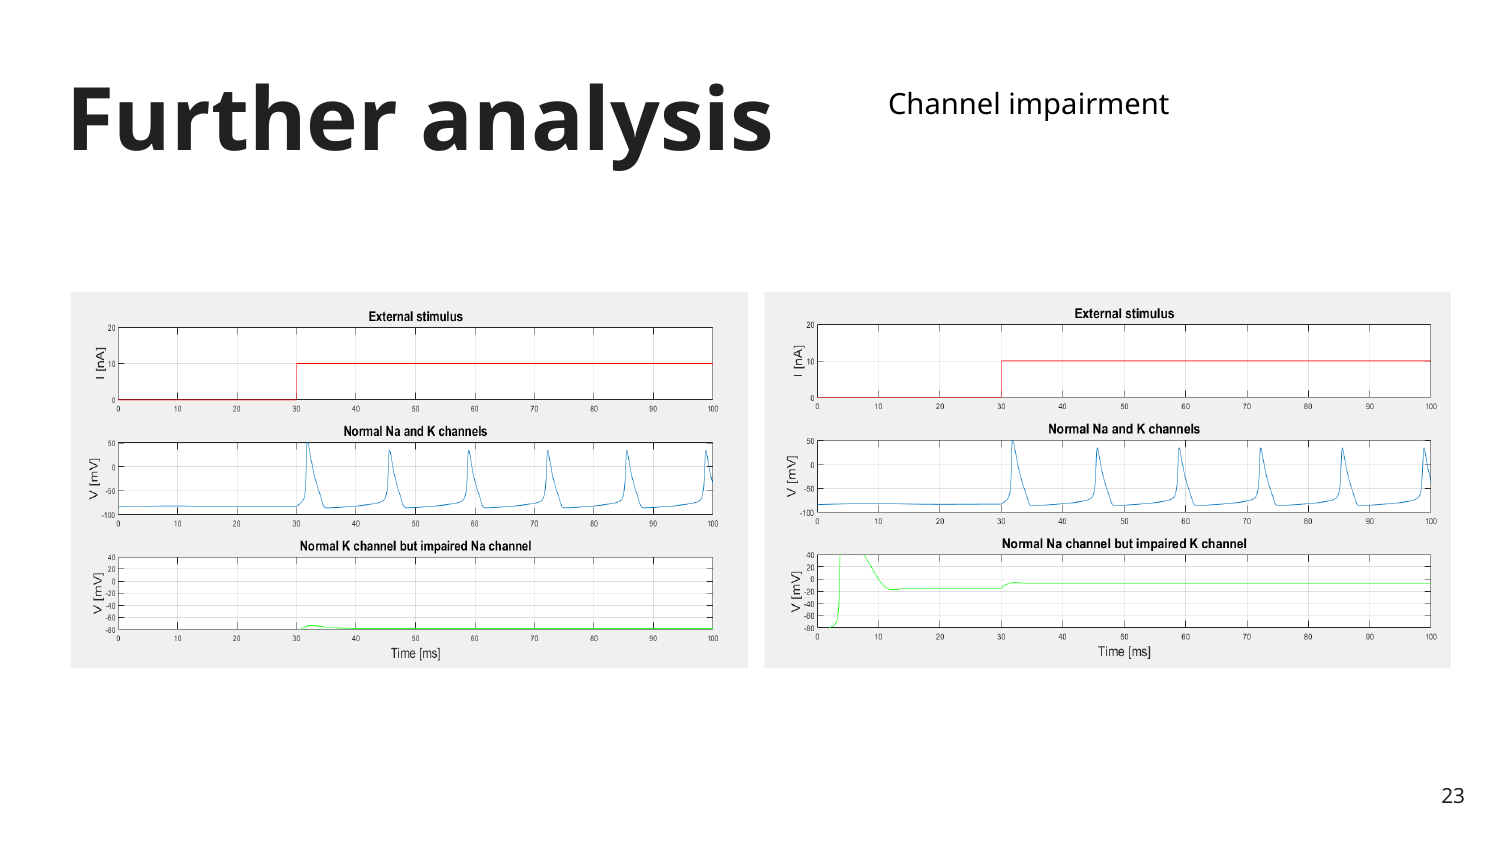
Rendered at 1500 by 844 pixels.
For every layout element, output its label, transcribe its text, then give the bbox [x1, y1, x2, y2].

picture [70, 292, 749, 668]
slide_number ‹#› [1389, 764, 1480, 830]
text_box Channel impairment [873, 69, 1236, 135]
title Further analysis [51, 48, 1449, 180]
picture [764, 292, 1452, 668]
